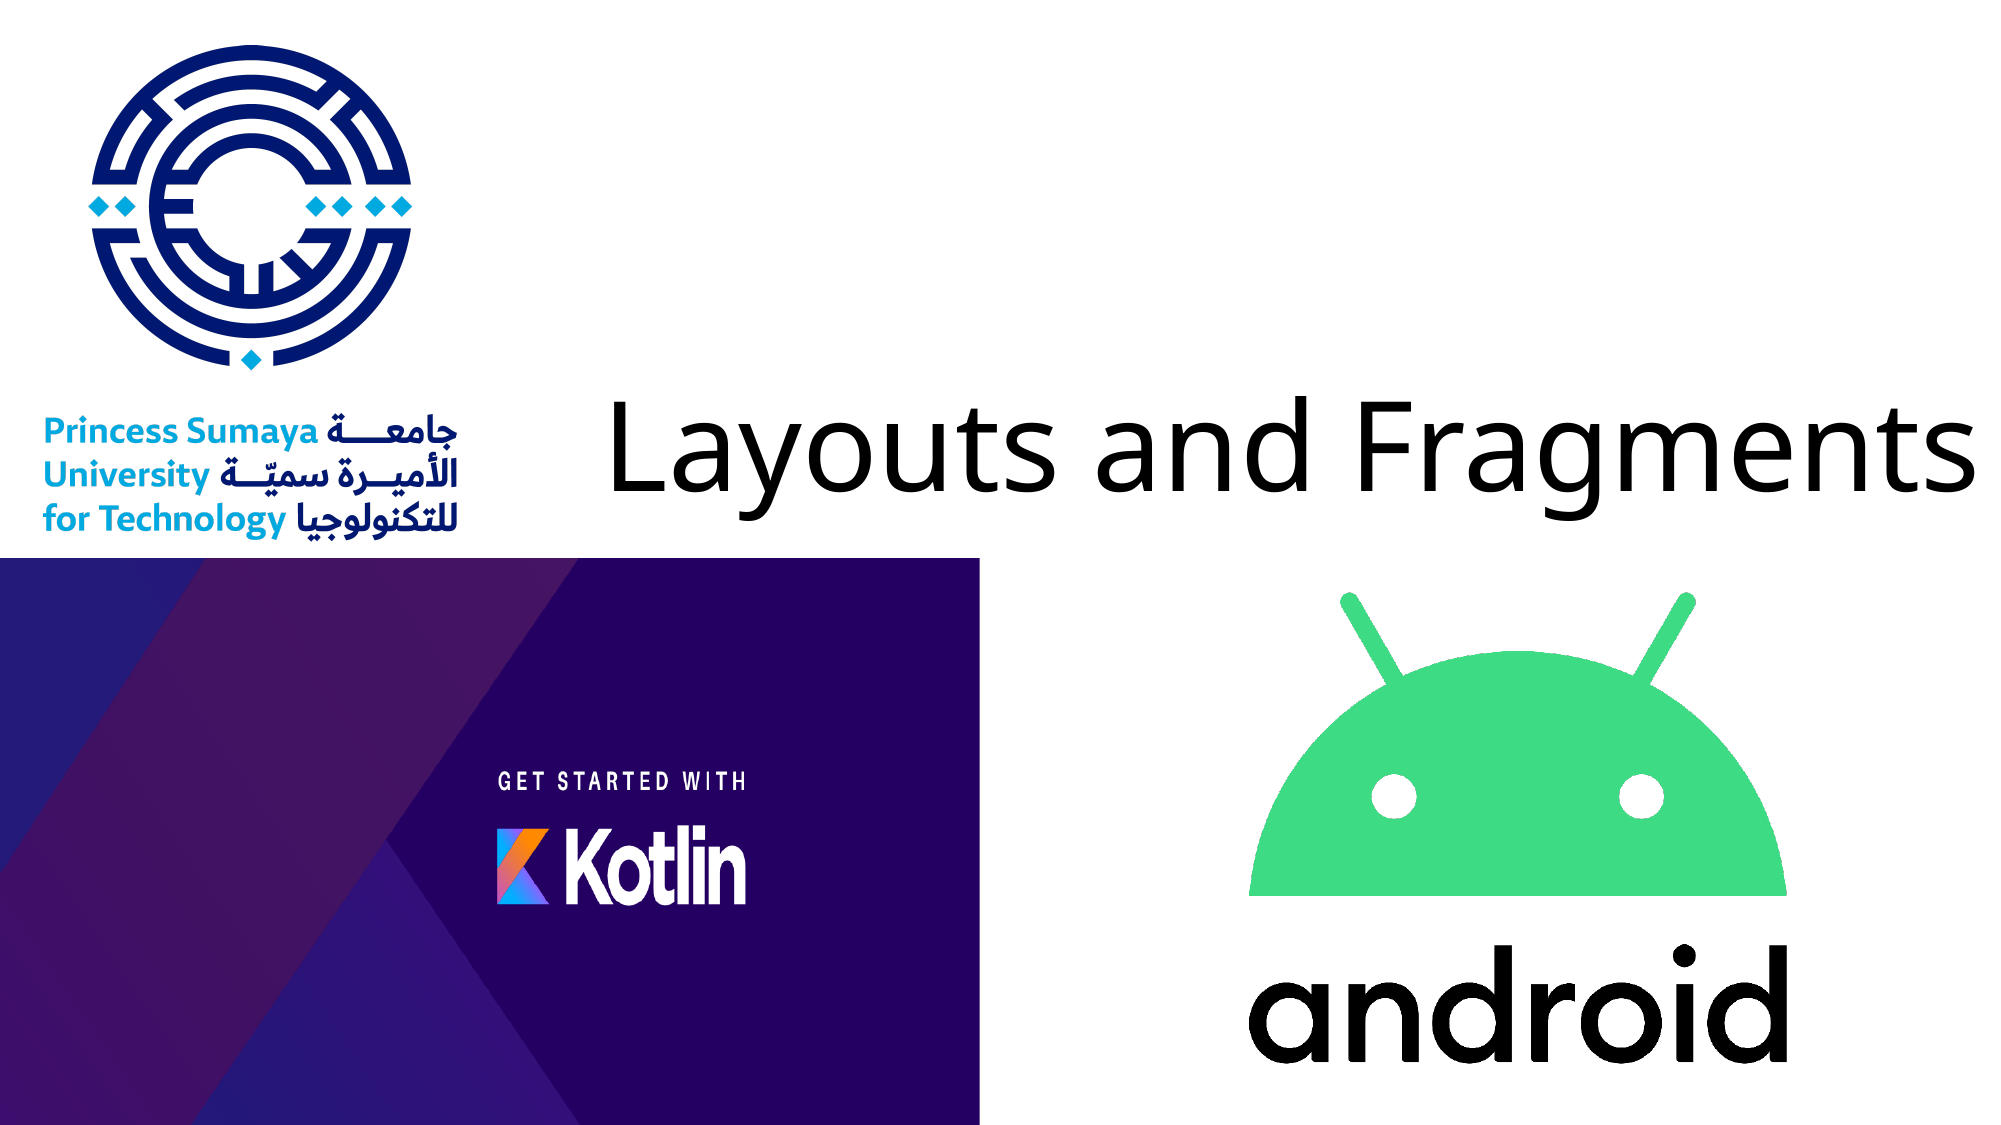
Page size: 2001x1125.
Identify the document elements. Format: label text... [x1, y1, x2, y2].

title Layouts and Fragments [542, 134, 2000, 526]
picture [1167, 511, 1868, 1125]
picture [43, 45, 457, 542]
picture [0, 557, 980, 1125]
